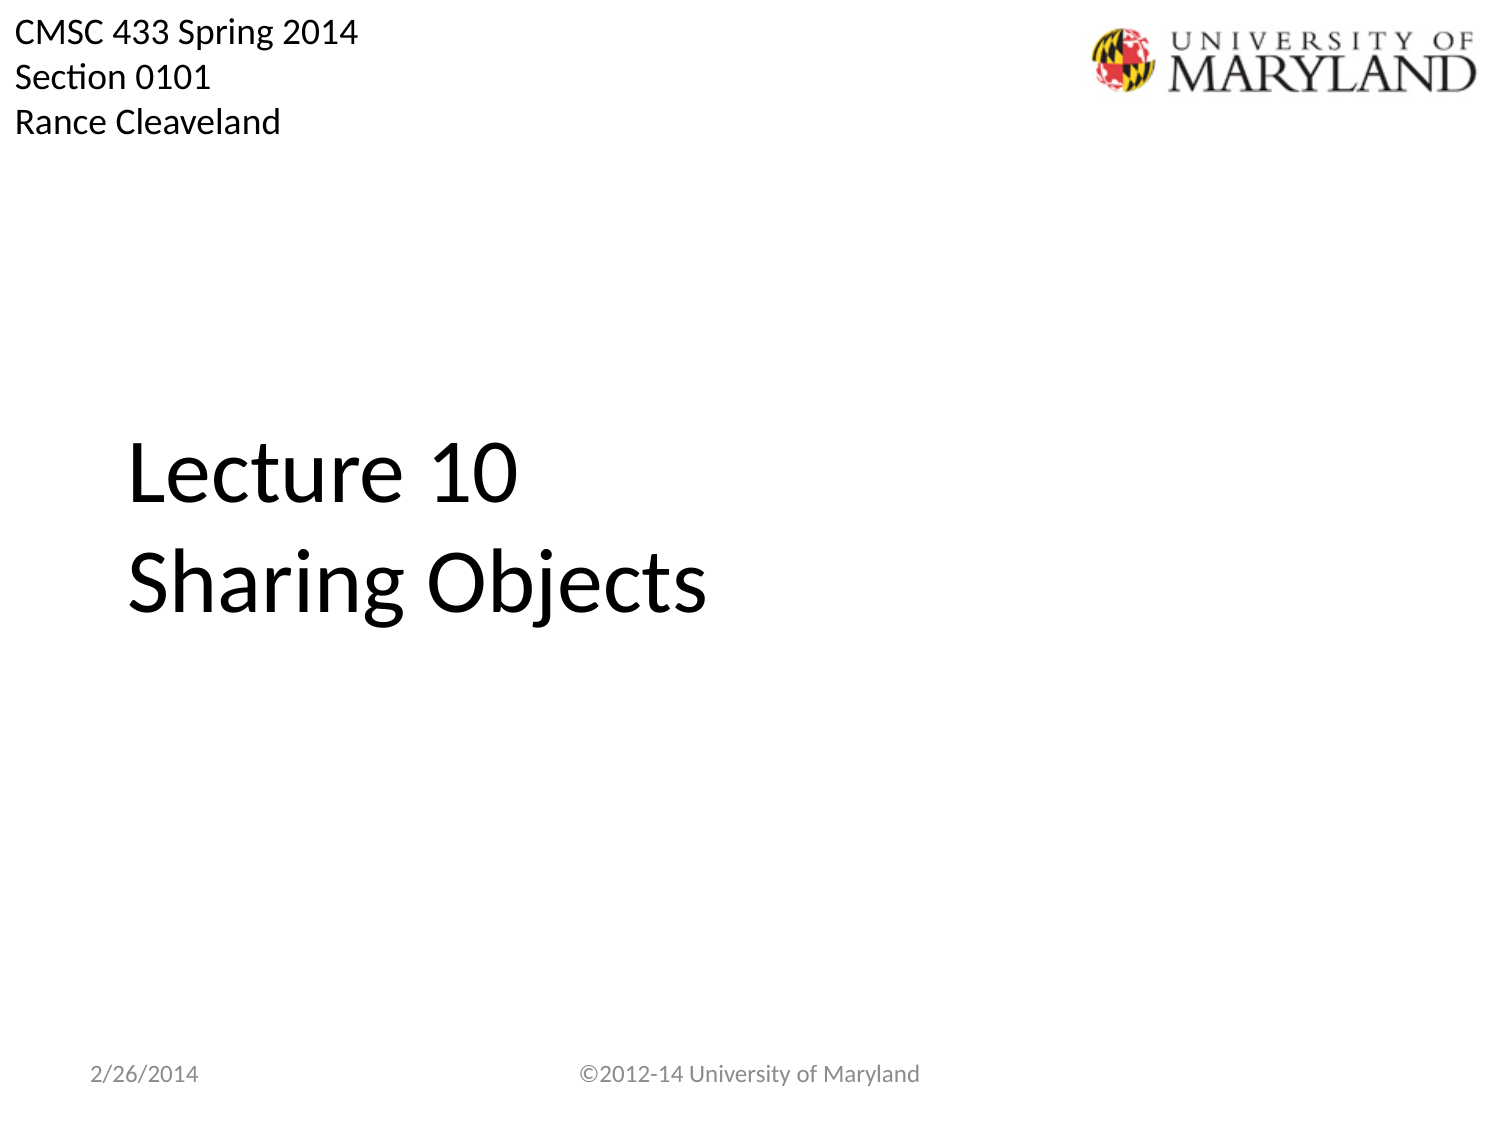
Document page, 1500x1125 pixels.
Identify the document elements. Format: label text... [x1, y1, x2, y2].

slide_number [75, 1042, 425, 1103]
footer ©2012-14 University of Maryland [512, 1042, 988, 1103]
picture [1087, 24, 1479, 97]
title Lecture 10 Sharing Objects [112, 399, 1388, 642]
